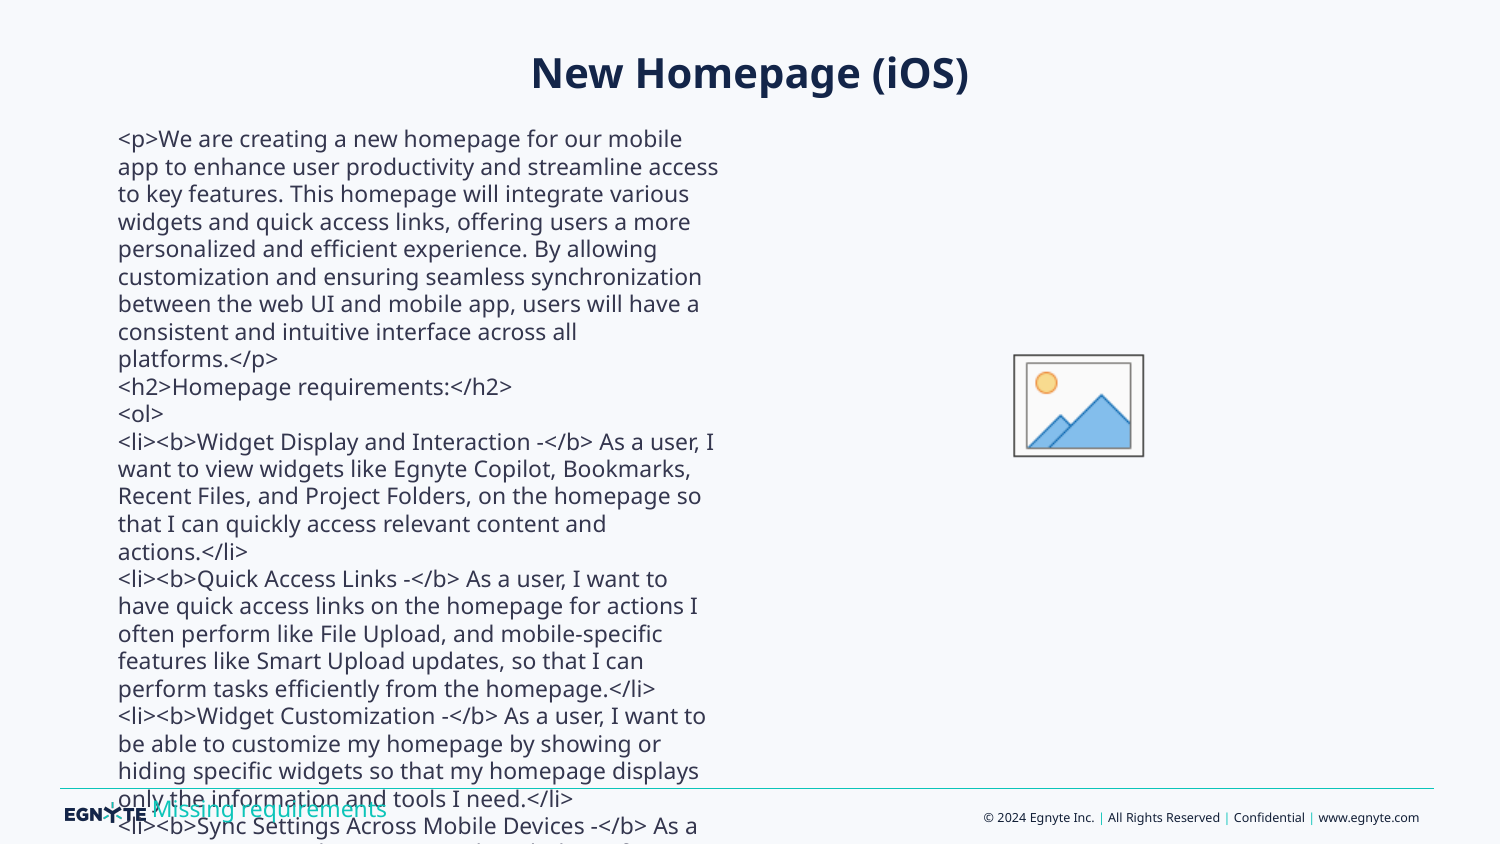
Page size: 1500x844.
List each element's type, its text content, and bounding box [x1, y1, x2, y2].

list [486, 790, 741, 835]
picture [65, 802, 137, 823]
list Missing requirements [137, 790, 486, 835]
title New Homepage (iOS) [103, 44, 1397, 106]
list <p>We are creating a new homepage for our mobile app to enhance user productivity and streamline access to key features. This homepage will integrate various widgets and quick access links, offering users a more personalized and efficient experience. By allowing customization and ensuring seamless synchronization between the web UI and mobile app, users will have a consistent and intuitive interface across all platforms.</p> <h2>Homepage requirements:</h2> <ol> <li><b>Widget Display and Interaction -</b> As a user, I want to view widgets like Egnyte Copilot, Bookmarks, Recent Files, and Project Folders, on the homepage so that I can quickly access relevant content and actions.</li> <li><b>Quick Access Links -</b> As a user, I want to have quick access links on the homepage for actions I often perform like File Upload, and mobile-specific features like Smart Upload updates, so that I can perform tasks efficiently from the homepage.</li> <li><b>Widget Customization -</b> As a user, I want to be able to customize my homepage by showing or hiding specific widgets so that my homepage displays only the information and tools I need.</li> <li><b>Sync Settings Across Mobile Devices -</b> As a user, I want my widget settings (show/hide preferences) to be synced across all my mobile devices so that my homepage layout remains consistent regardless of the device I use.</li> </ol> [103, 117, 741, 693]
list [742, 790, 997, 835]
picture [761, 119, 1397, 693]
